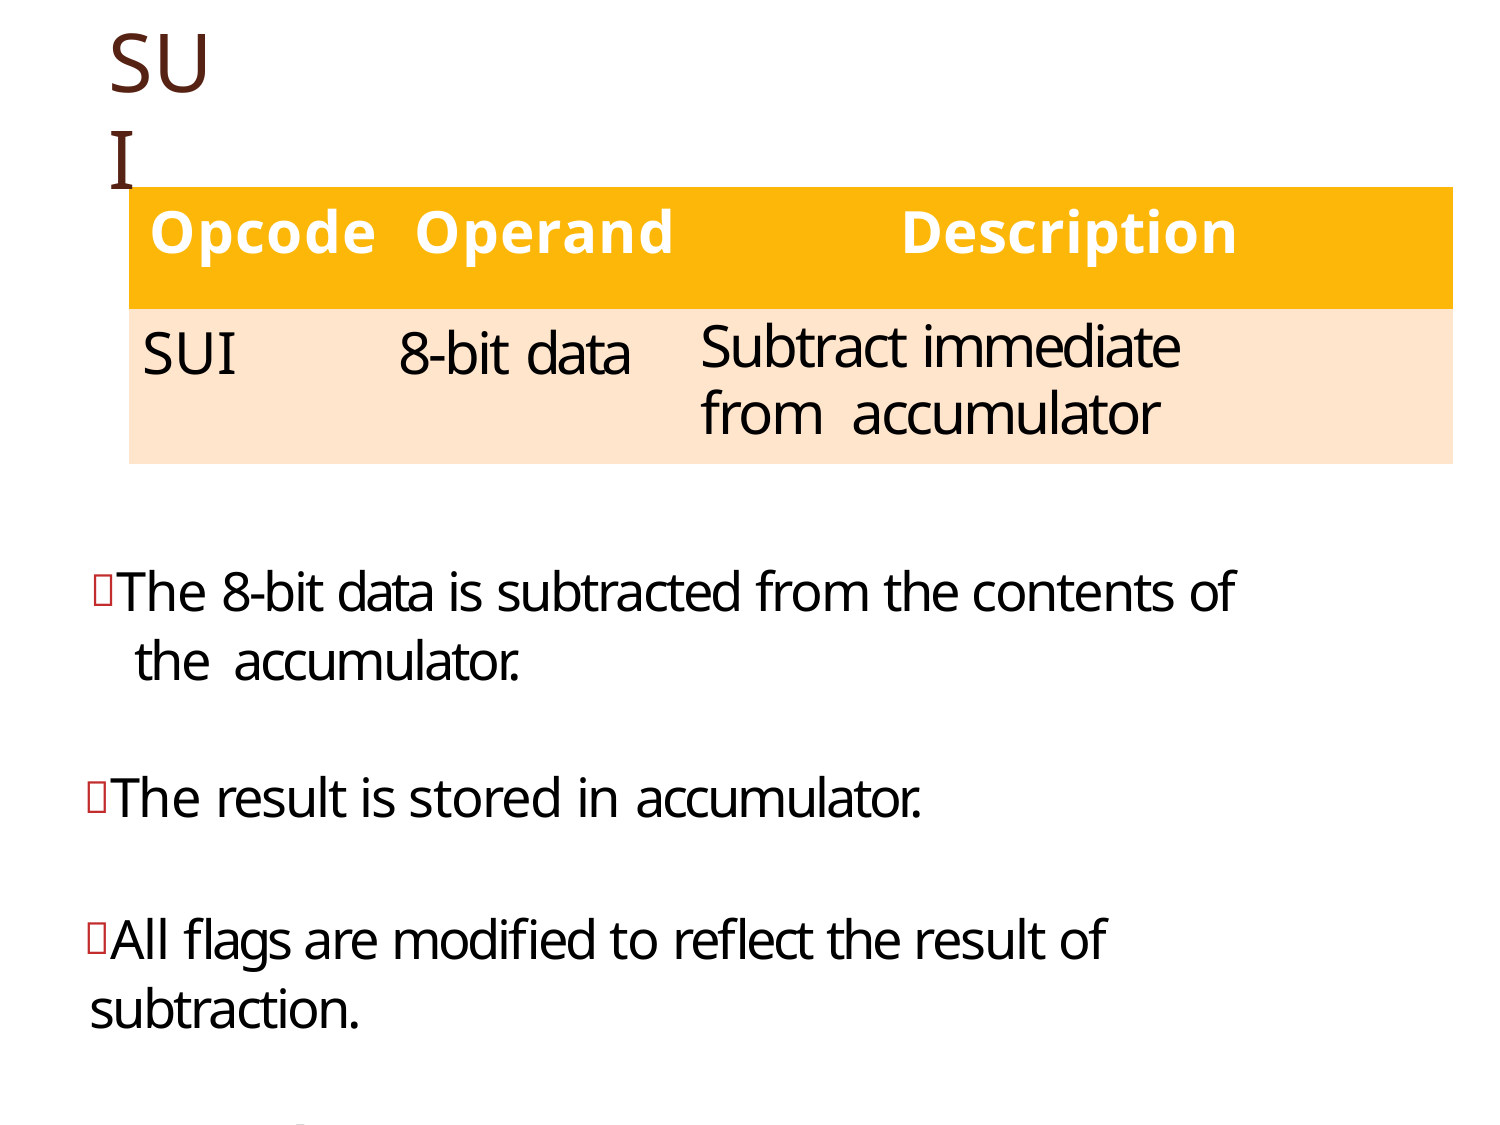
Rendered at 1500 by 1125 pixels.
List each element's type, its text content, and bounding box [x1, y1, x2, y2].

table_cell 8-bit data [382, 309, 679, 464]
table_header Opcode [129, 187, 382, 309]
table_cell SUI [129, 309, 382, 464]
title SUI [106, 8, 226, 206]
table_header Description [679, 187, 1453, 309]
text_box The 8-bit data is subtracted from the contents of the accumulator. The result is stored in accumulator. All flags are modified to reflect the result of subtraction. Example: SUI 05H [83, 532, 1386, 1125]
table_cell Subtract immediate from accumulator [679, 309, 1453, 464]
table_header Operand [382, 187, 679, 309]
